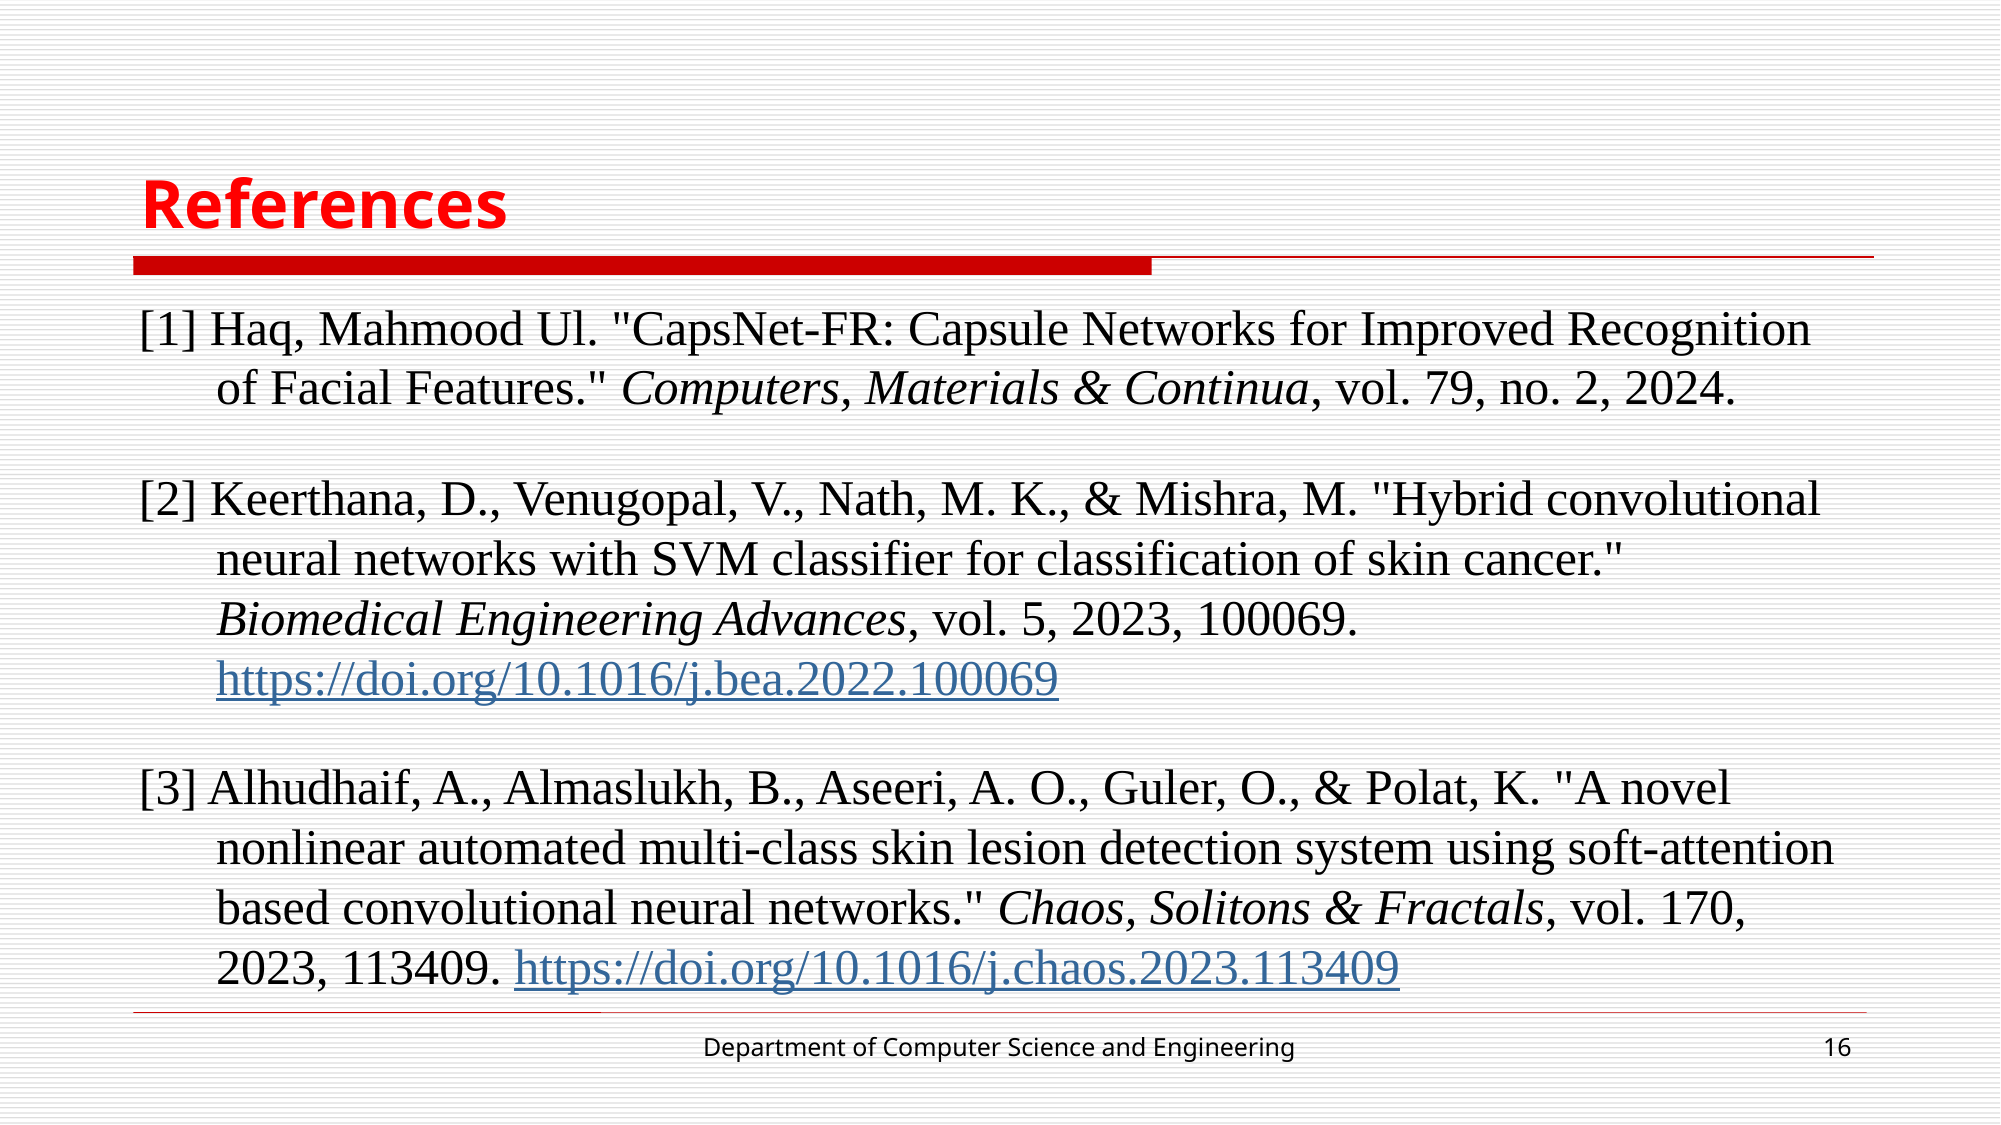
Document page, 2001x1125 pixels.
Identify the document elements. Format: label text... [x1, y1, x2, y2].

footer Department of Computer Science and Engineering [683, 1024, 1317, 1103]
list [1] Haq, Mahmood Ul. "CapsNet-FR: Capsule Networks for Improved Recognition of Facial Features." Computers, Materials & Continua, vol. 79, no. 2, 2024. [2] Keerthana, D., Venugopal, V., Nath, M. K., & Mishra, M. "Hybrid convolutional neural networks with SVM classifier for classification of skin cancer." Biomedical Engineering Advances, vol. 5, 2023, 100069. https://doi.org/10.1016/j.bea.2022.100069 [3] Alhudhaif, A., Almaslukh, B., Aseeri, A. O., Guler, O., & Polat, K. "A novel nonlinear automated multi-class skin lesion detection system using soft-attention based convolutional neural networks." Chaos, Solitons & Fractals, vol. 170, 2023, 113409. https://doi.org/10.1016/j.chaos.2023.113409 [123, 287, 1874, 988]
picture [0, 0, 2001, 1125]
slide_number 16 [1433, 1024, 1867, 1103]
title References [125, 50, 1876, 250]
